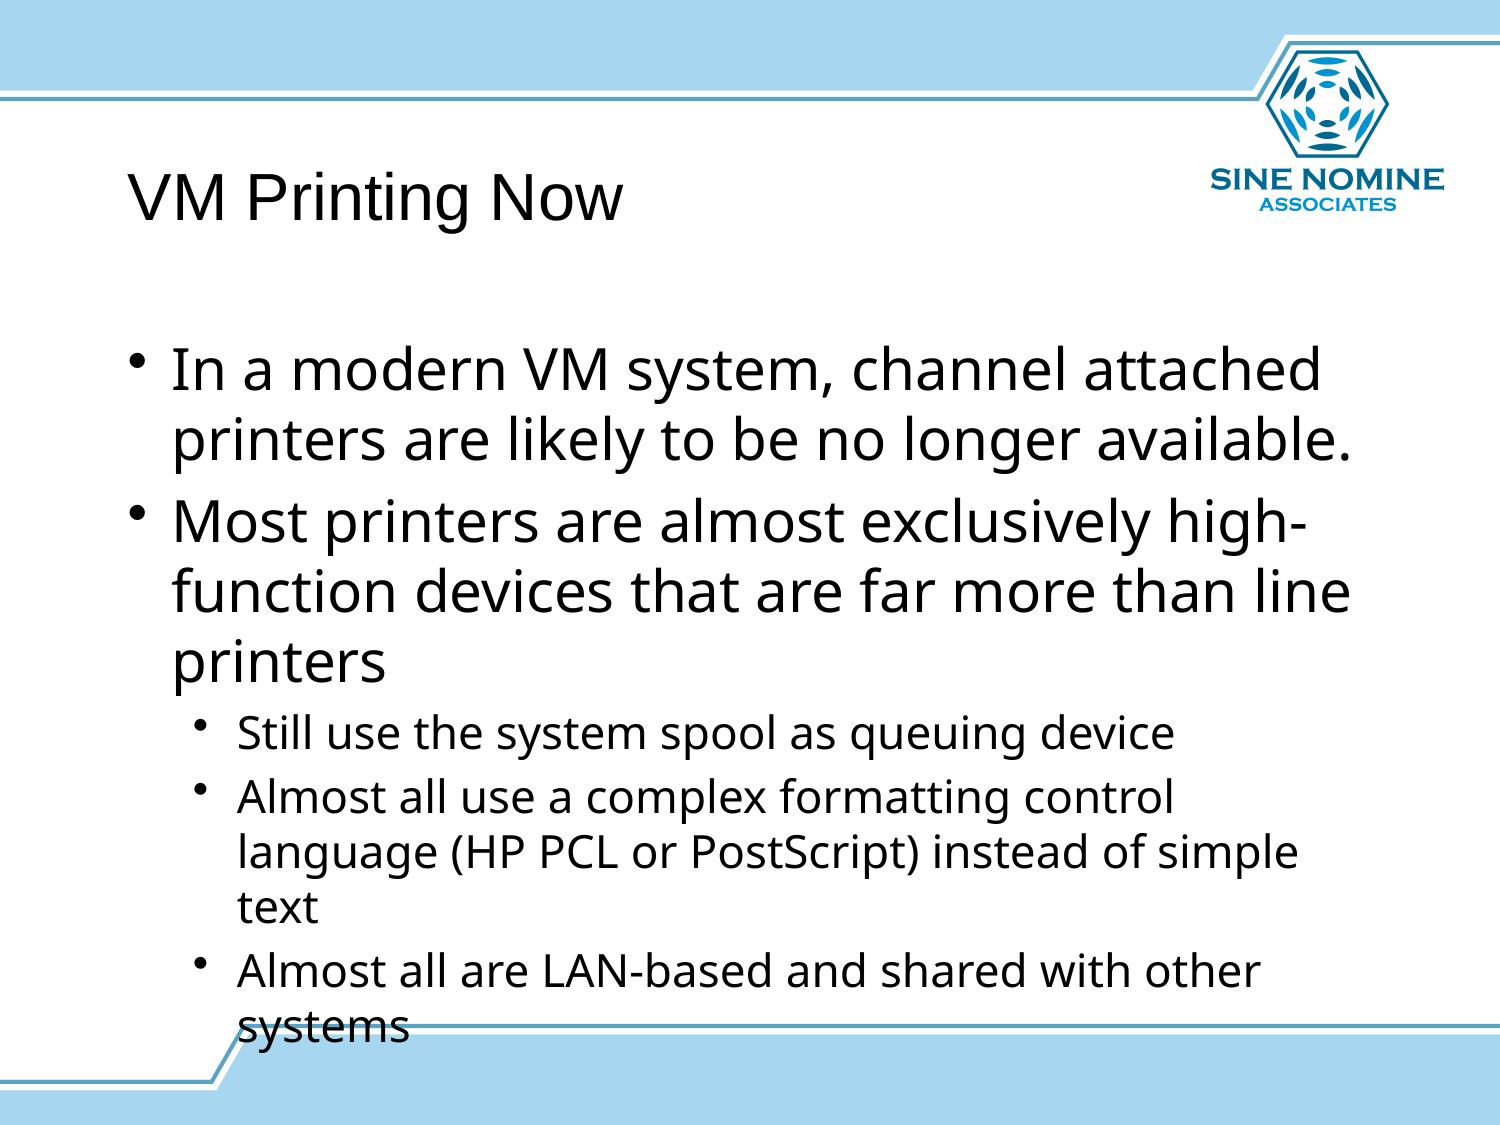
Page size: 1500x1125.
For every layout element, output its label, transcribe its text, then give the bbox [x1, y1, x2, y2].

title VM Printing Now [112, 99, 1388, 288]
list In a modern VM system, channel attached printers are likely to be no longer available. Most printers are almost exclusively high-function devices that are far more than line printers Still use the system spool as queuing device Almost all use a complex formatting control language (HP PCL or PostScript) instead of simple text Almost all are LAN-based and shared with other systems [112, 325, 1388, 1000]
picture [0, 0, 1500, 1125]
